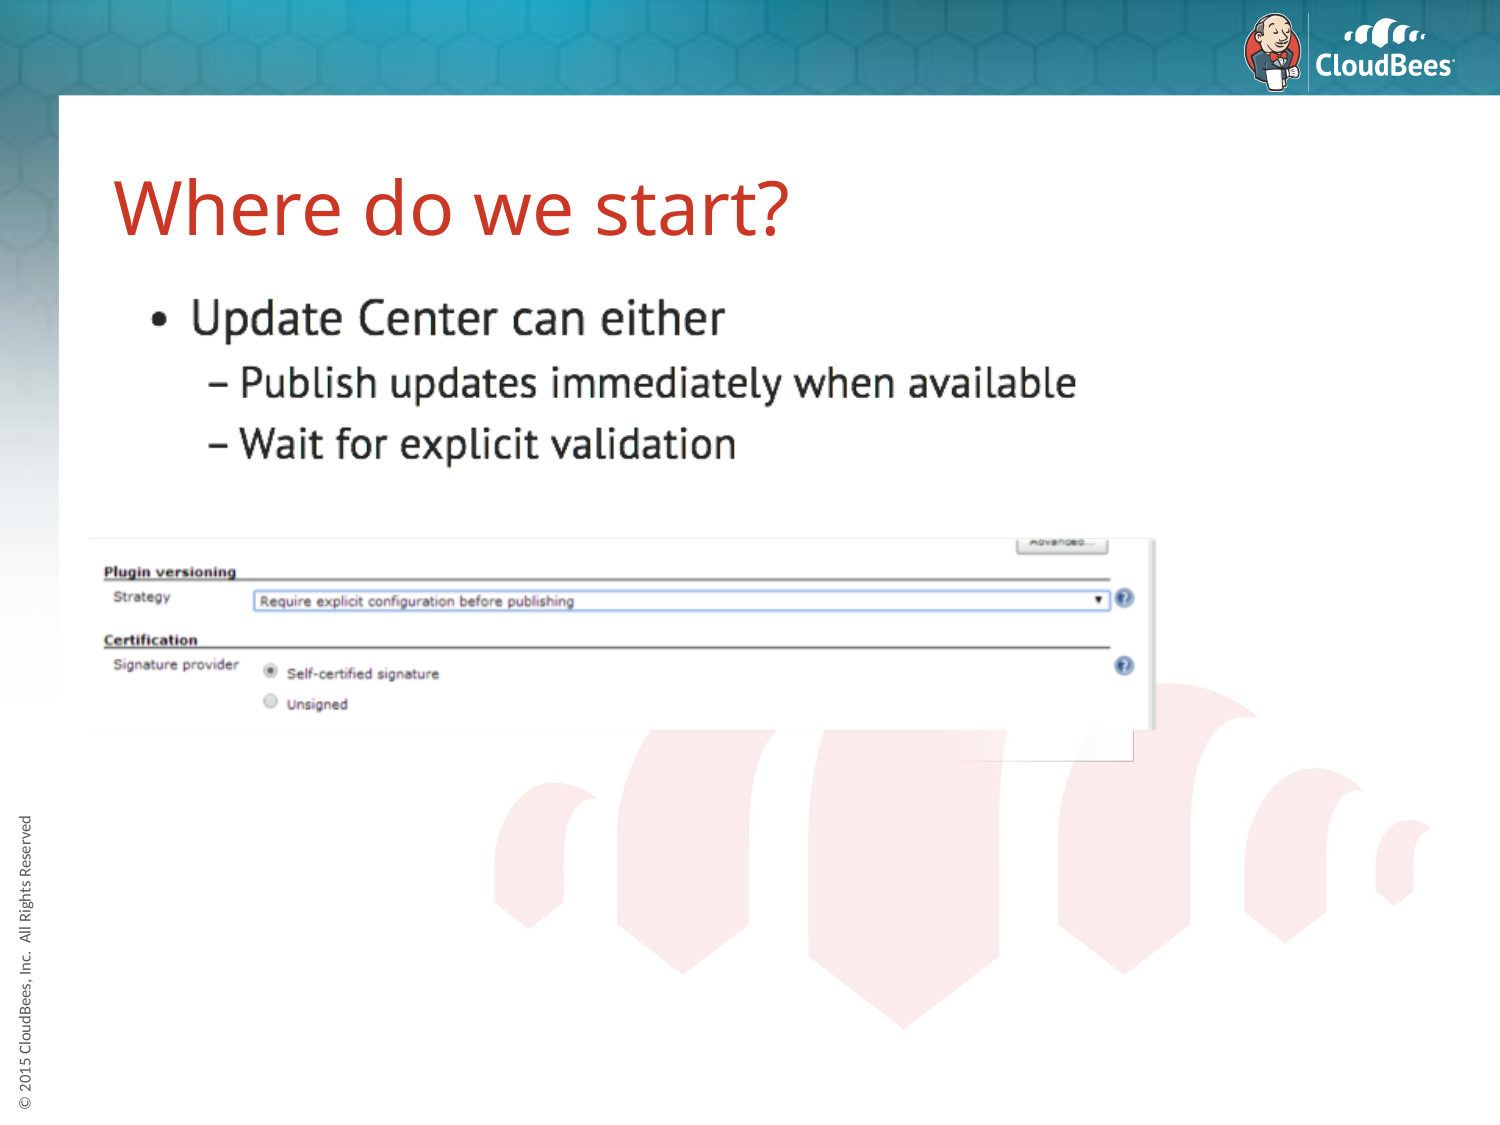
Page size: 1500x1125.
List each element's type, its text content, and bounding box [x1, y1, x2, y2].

picture [90, 279, 1455, 1052]
title Where do we start? [98, 136, 1448, 274]
picture [0, 0, 1500, 1125]
